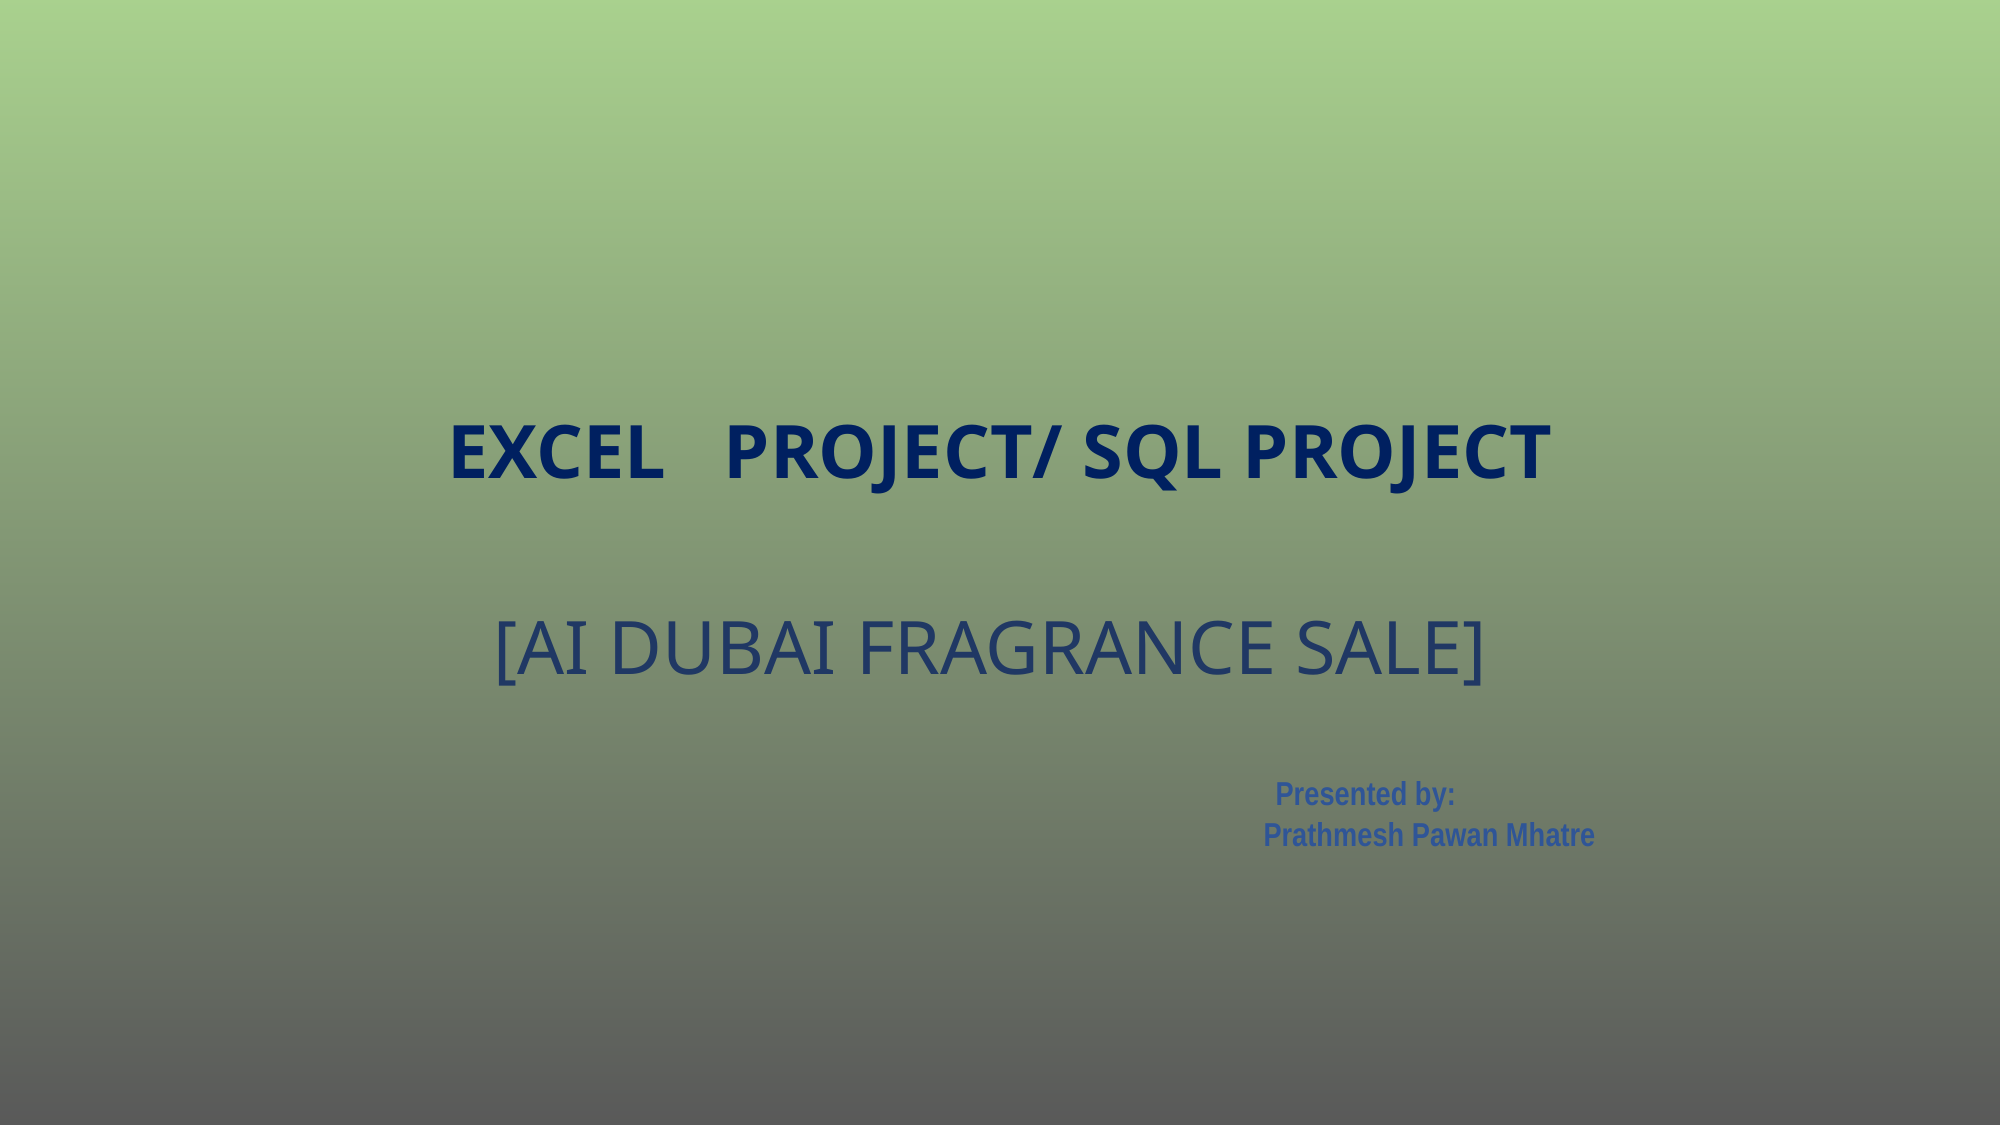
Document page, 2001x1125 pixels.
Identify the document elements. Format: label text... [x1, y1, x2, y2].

title EXCEL PROJECT/ SQL PROJECT [AI DUBAI FRAGRANCE SALE] Presented by: Prathmesh Pawan Mhatre [0, 0, 2000, 1125]
